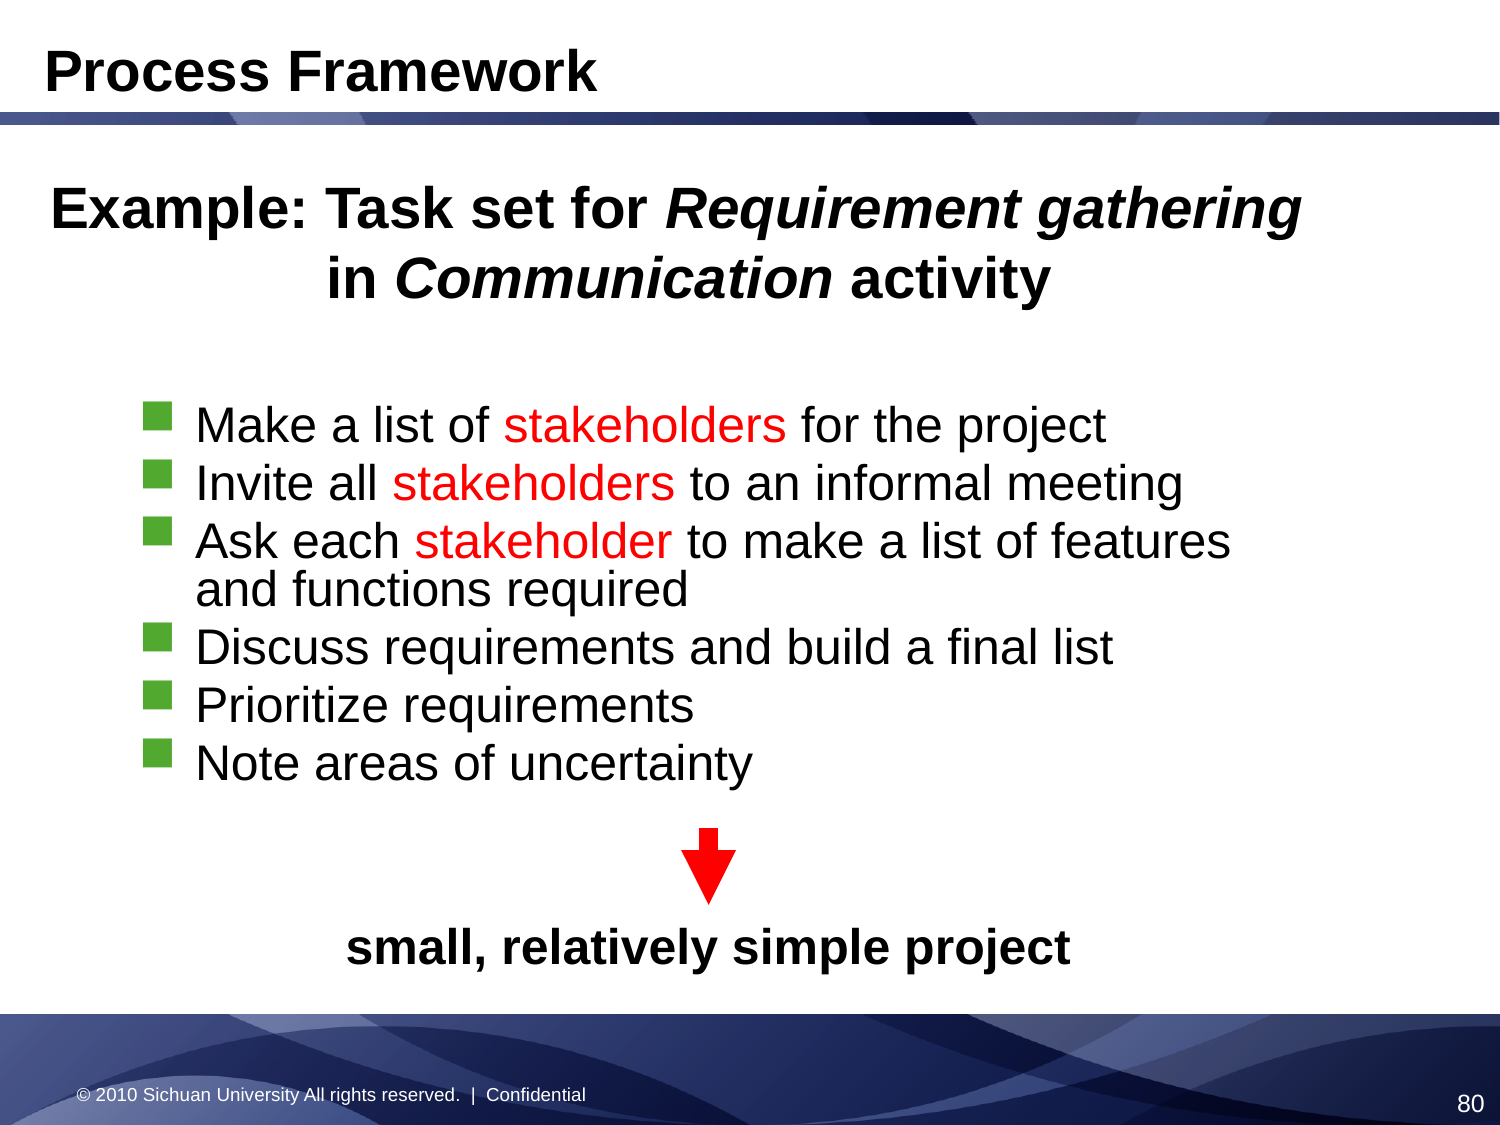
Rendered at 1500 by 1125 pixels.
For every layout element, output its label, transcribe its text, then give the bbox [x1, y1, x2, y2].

text_box [702, 828, 715, 905]
text_box Process Framework [29, 36, 1430, 100]
text_box small, relatively simple project [330, 906, 1087, 982]
picture [0, 112, 1500, 125]
text_box Make a list of stakeholders for the project Invite all stakeholders to an informal meeting Ask each stakeholder to make a list of features and functions required Discuss requirements and build a final list Prioritize requirements Note areas of uncertainty [123, 397, 1340, 1000]
text_box © 2010 Sichuan University All rights reserved. | Confidential [0, 1062, 663, 1113]
text_box Example: Task set for Requirement gathering in Communication activity [35, 172, 1465, 309]
picture [0, 1014, 1500, 1125]
text_box [1187, 1087, 1500, 1125]
